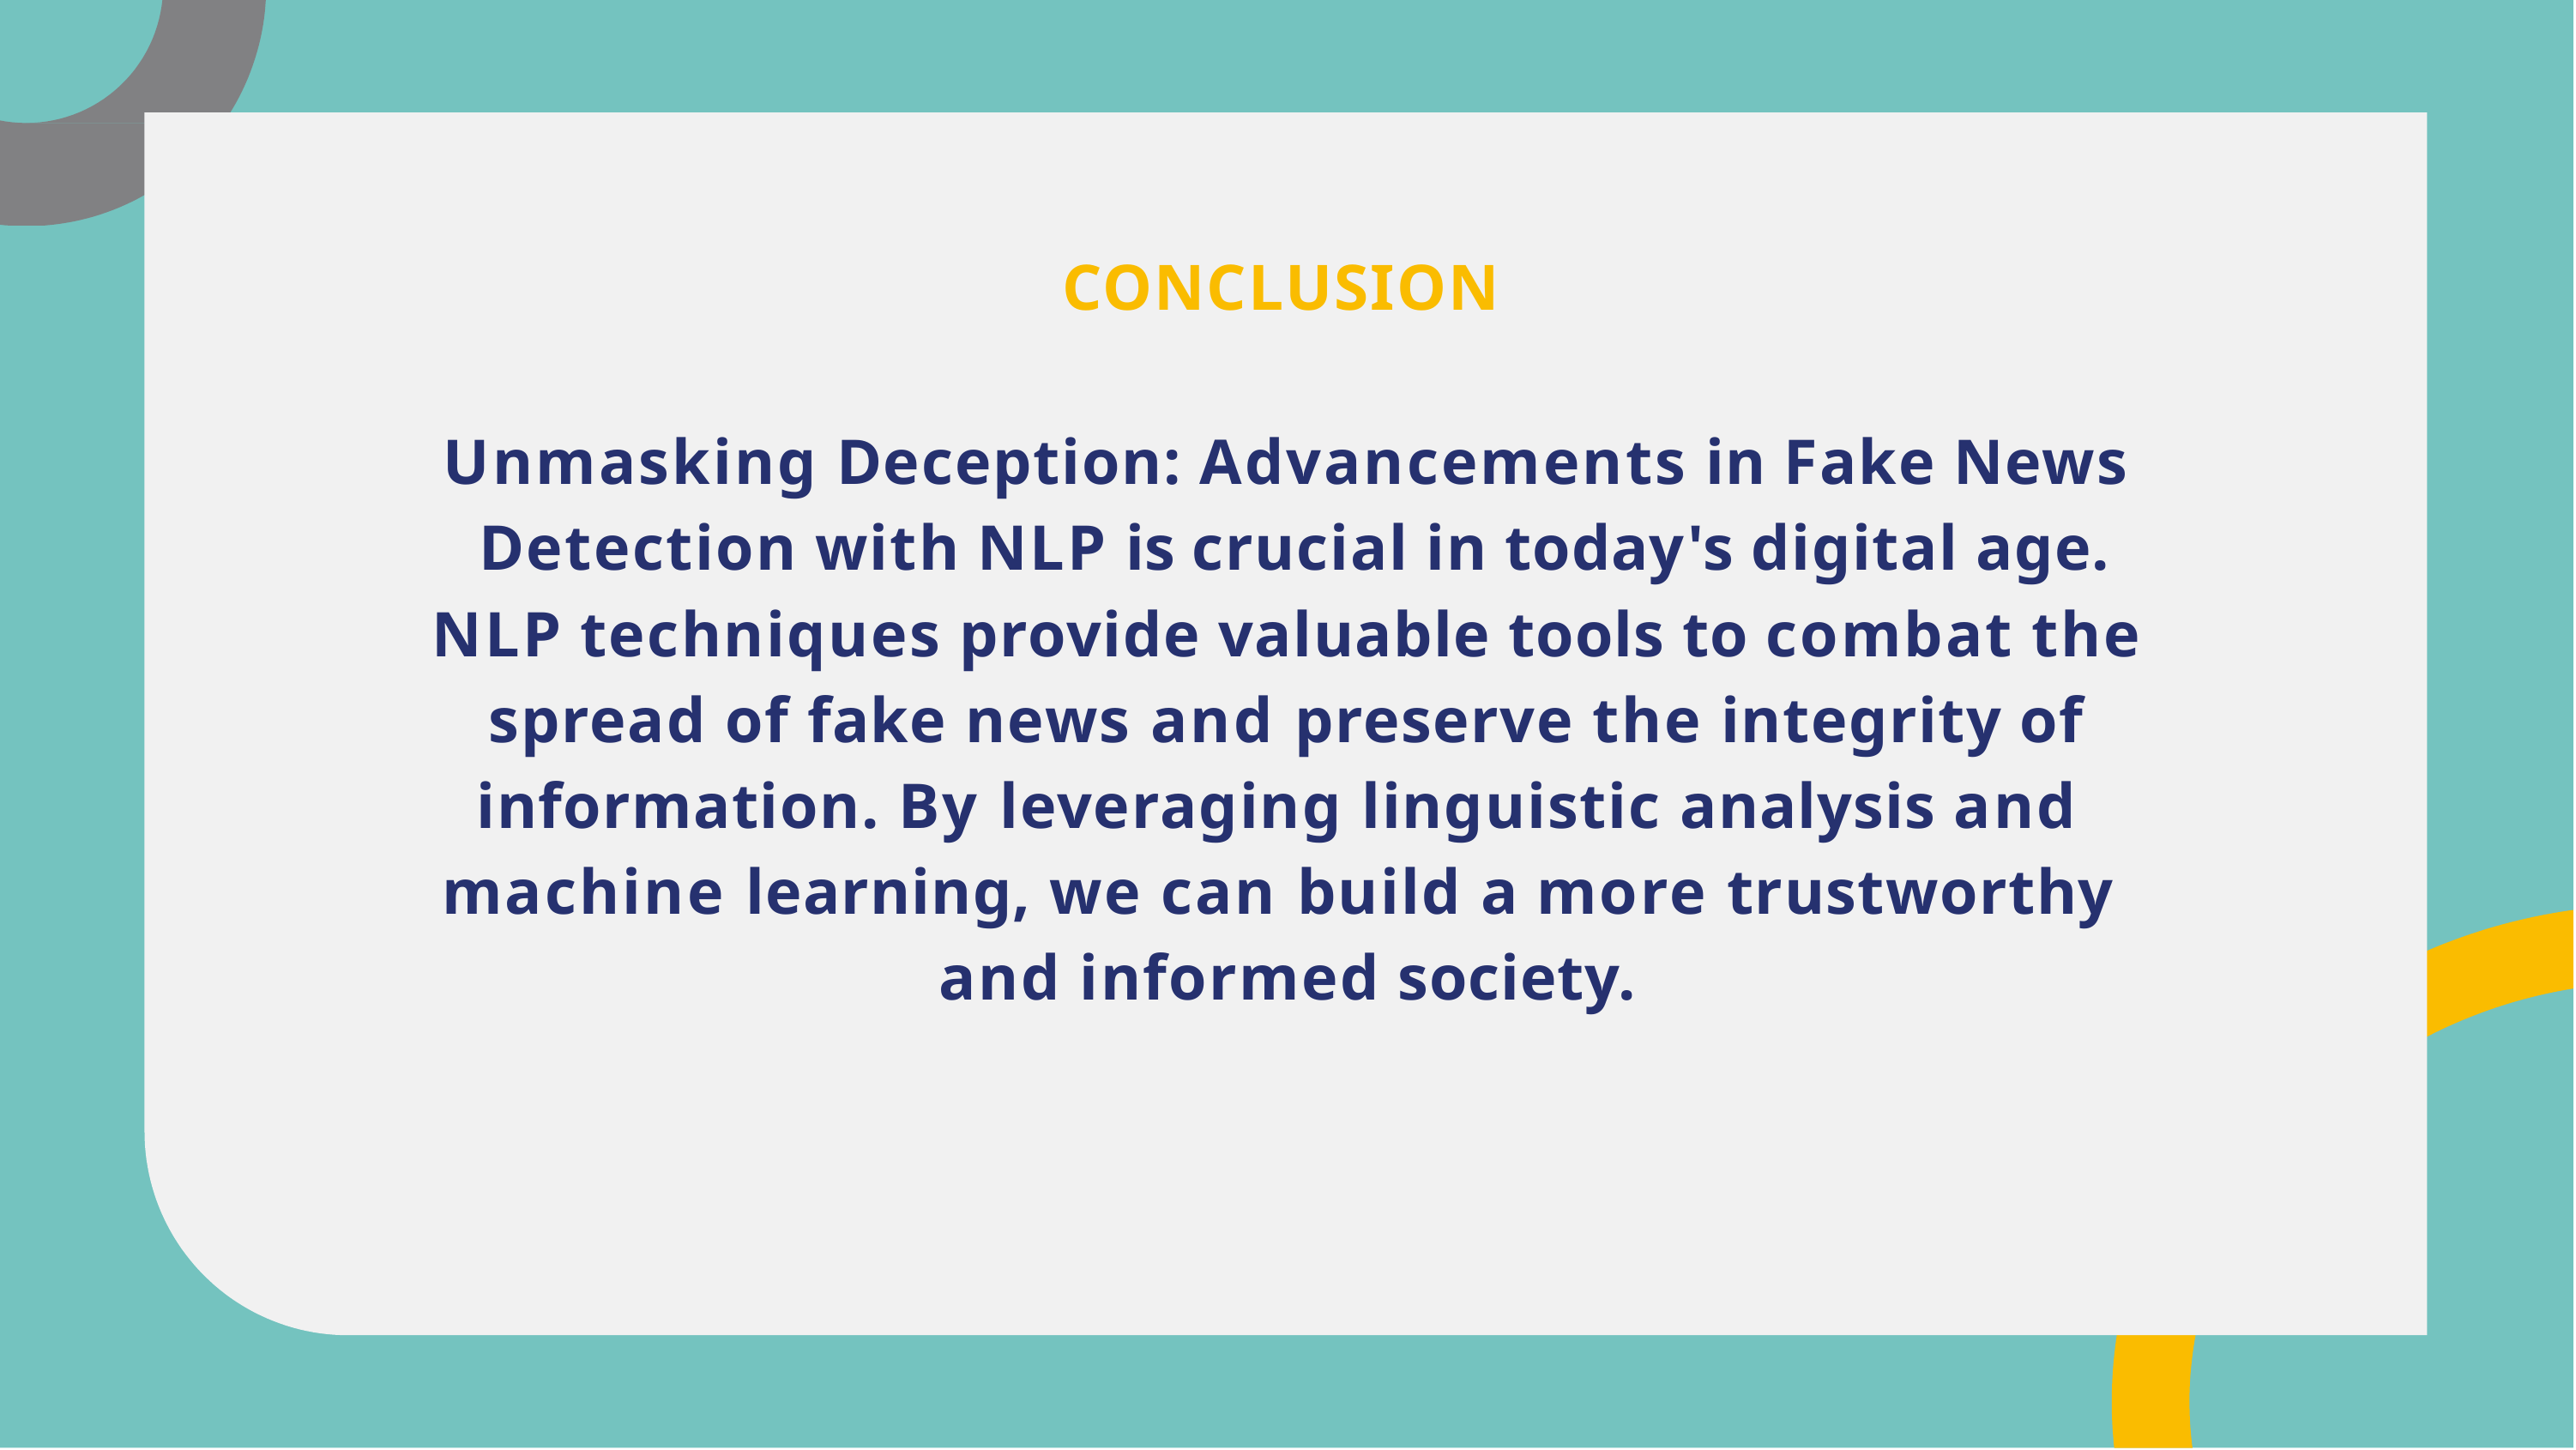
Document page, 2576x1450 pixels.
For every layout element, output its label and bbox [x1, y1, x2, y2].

text_box [2111, 1345, 2194, 1448]
text_box [0, 0, 2428, 1336]
text_box [2428, 909, 2573, 1036]
